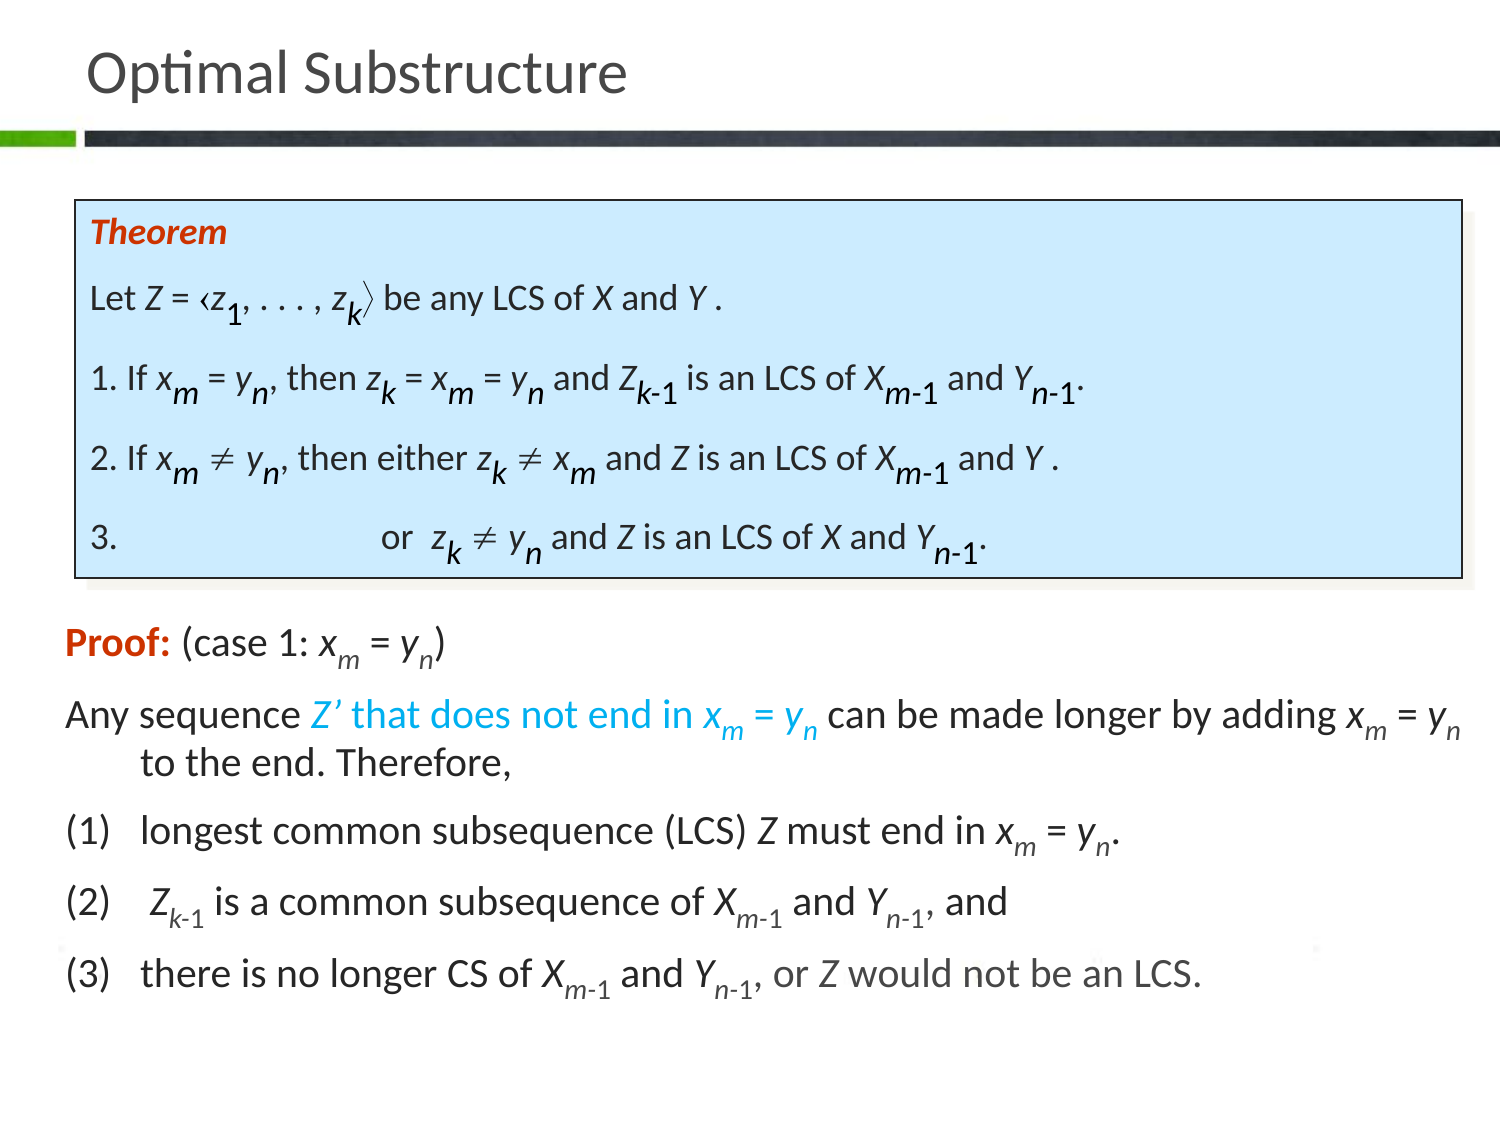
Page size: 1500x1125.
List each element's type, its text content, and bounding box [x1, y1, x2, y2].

title Optimal Substructure [71, 12, 1451, 126]
list Proof: (case 1: xm = yn) Any sequence Z’ that does not end in xm = yn can be made longer by adding xm = yn to the end. Therefore, longest common subsequence (LCS) Z must end in xm = yn. Zk-1 is a common subsequence of Xm-1 and Yn-1, and there is no longer CS of Xm-1 and Yn-1, or Z would not be an LCS. [49, 599, 1500, 926]
text_box Theorem Let Z = z1, . . . , zk be any LCS of X and Y . 1. If xm = yn, then zk = xm = yn and Zk-1 is an LCS of Xm-1 and Yn-1. 2. If xm  yn, then either zk  xm and Z is an LCS of Xm-1 and Y . 3. or zk  yn and Z is an LCS of X and Yn-1. [75, 199, 1463, 579]
text_box [72, 544, 1388, 620]
picture [0, 0, 1500, 1125]
